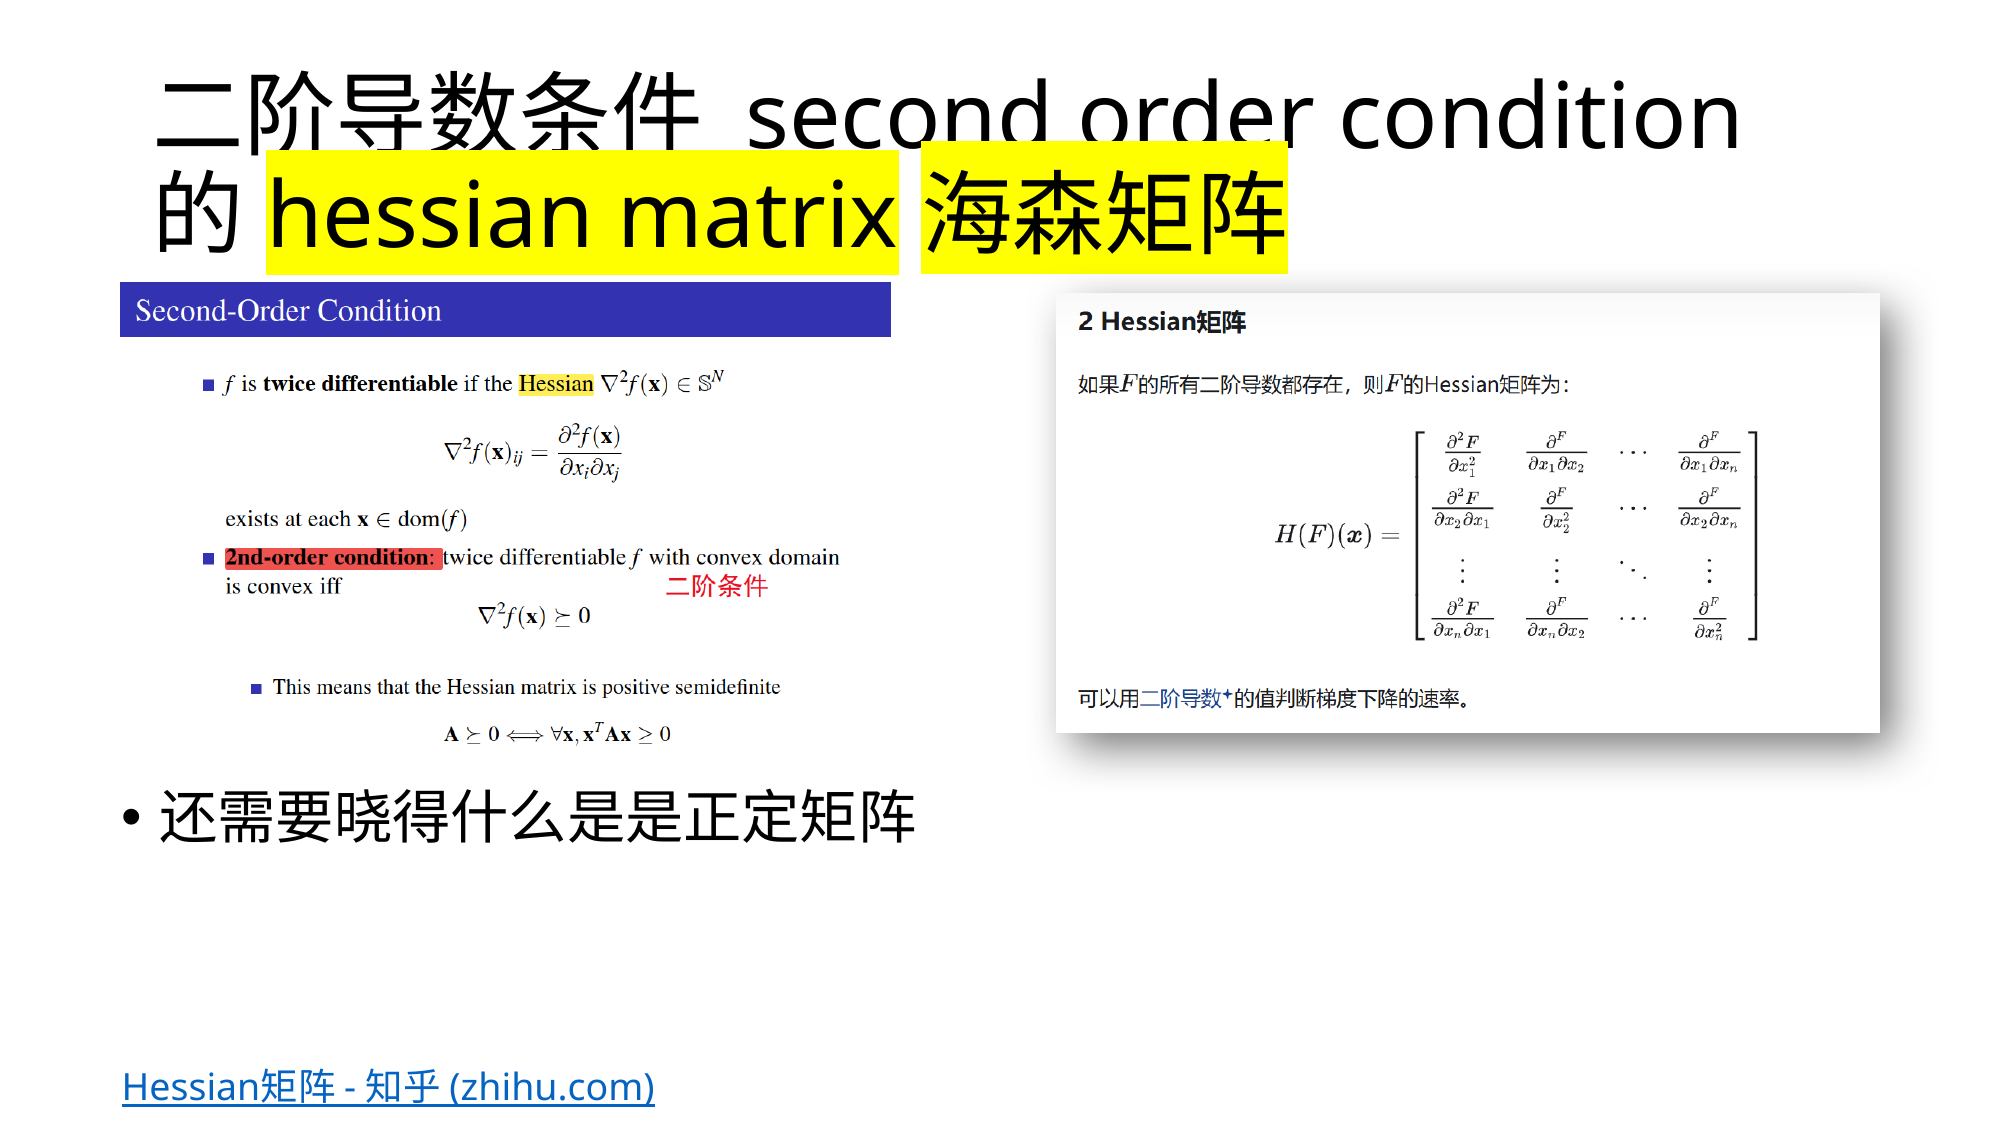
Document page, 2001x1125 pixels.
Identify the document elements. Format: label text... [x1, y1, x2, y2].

text_box Hessian矩阵 - 知乎 (zhihu.com) [106, 1055, 1107, 1125]
title 二阶导数条件 second order condition的hessian matrix海森矩阵 [137, 59, 1863, 278]
list 还需要晓得什么是是正定矩阵 [106, 781, 1832, 1087]
picture [1056, 293, 1880, 733]
picture [120, 282, 891, 782]
